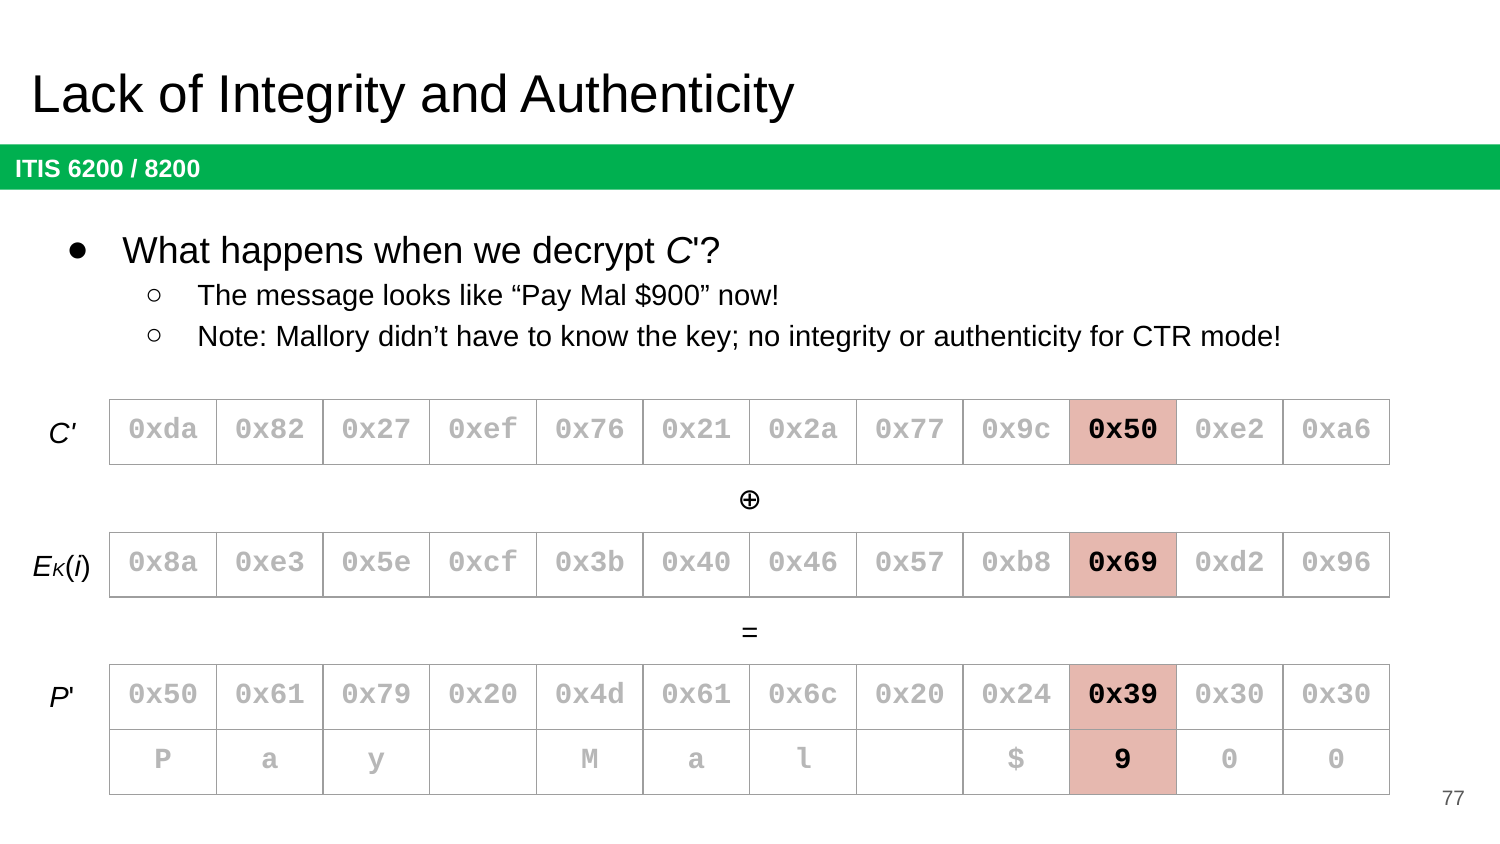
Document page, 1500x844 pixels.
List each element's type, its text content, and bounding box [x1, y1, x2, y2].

table_header 0xda [110, 400, 216, 464]
table_cell M [537, 730, 642, 794]
table_header 0xe3 [217, 533, 322, 596]
table_header 0xa6 [1284, 400, 1389, 464]
table_header 0x3b [537, 533, 642, 596]
table_header 0x61 [644, 665, 749, 729]
text_box ⊕ [704, 465, 795, 531]
table_header 0x21 [644, 400, 749, 464]
table_header 0xd2 [1177, 533, 1282, 596]
table_header 0x46 [750, 533, 856, 596]
table_header 0x20 [857, 665, 962, 729]
table_header 0xe2 [1177, 400, 1282, 464]
table_header 0x57 [857, 533, 962, 596]
table_cell P [110, 730, 216, 794]
table_cell 0 [1284, 730, 1389, 794]
table_cell [857, 730, 962, 794]
table_header 0x4d [537, 665, 642, 729]
table_header 0x96 [1284, 533, 1389, 596]
table_cell a [644, 730, 749, 794]
table_header 0x20 [430, 665, 536, 729]
table_cell [430, 730, 536, 794]
table_header 0x30 [1284, 665, 1389, 729]
table_header 0x24 [964, 665, 1069, 729]
table_header 0x6c [750, 665, 856, 729]
text_box C' [16, 399, 107, 465]
table_header 0x2a [750, 400, 856, 464]
table_header 0x61 [217, 665, 322, 729]
table_header 0x77 [857, 400, 962, 464]
table_header 0x82 [217, 400, 322, 464]
table_header 0x27 [324, 400, 429, 464]
table_header 0xef [430, 400, 536, 464]
table_header 0x50 [1070, 400, 1176, 464]
text_box EK(i) [16, 531, 107, 597]
table_header 0xcf [430, 533, 536, 596]
list What happens when we decrypt C'? The message looks like “Pay Mal $900” now! Note: Mallory didn’t have to know the key; no integrity or authenticity for CTR mode! [32, 204, 1431, 480]
table_header 0x40 [644, 533, 749, 596]
table_header 0x69 [1070, 533, 1176, 596]
table_header 0x50 [110, 665, 216, 729]
slide_number 77 [1389, 764, 1480, 830]
table_header 0x5e [324, 533, 429, 596]
table_cell 9 [1070, 730, 1176, 794]
table_header 0xb8 [964, 533, 1069, 596]
table_header 0x76 [537, 400, 642, 464]
table_header 0x30 [1177, 665, 1282, 729]
title Lack of Integrity and Authenticity [16, 44, 1415, 139]
table_header 0x8a [110, 533, 216, 596]
table_cell $ [964, 730, 1069, 794]
table_header 0x79 [324, 665, 429, 729]
table_cell 0 [1177, 730, 1282, 794]
text_box P' [16, 663, 107, 729]
table_cell a [217, 730, 322, 794]
table_cell l [750, 730, 856, 794]
table_header 0x39 [1070, 665, 1176, 729]
table_header 0x9c [964, 400, 1069, 464]
text_box = [704, 597, 795, 663]
table_cell y [324, 730, 429, 794]
